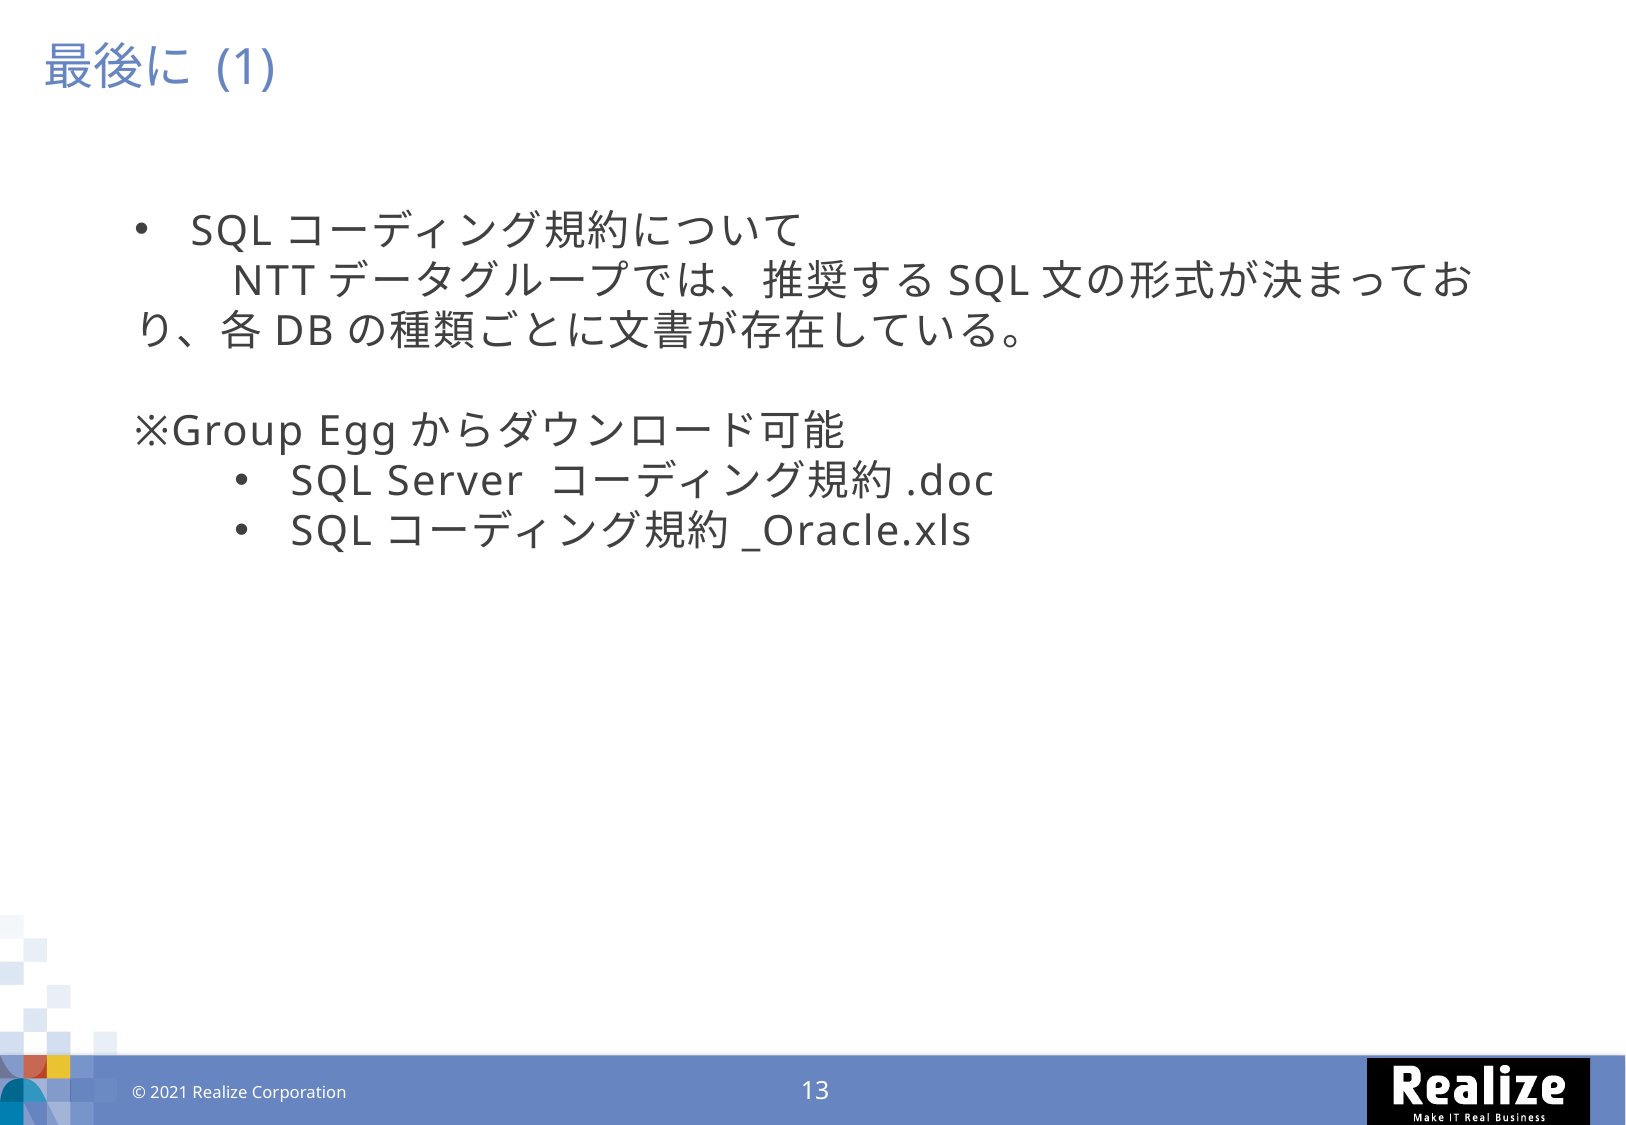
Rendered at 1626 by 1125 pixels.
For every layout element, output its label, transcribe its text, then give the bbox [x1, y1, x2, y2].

picture [1367, 1058, 1591, 1125]
list 最後に (1) [28, 0, 1599, 119]
picture [0, 915, 117, 1125]
list SQLコーディング規約について NTTデータグループでは、推奨するSQL文の形式が決まっており、各DBの種類ごとに文書が存在している。 ※Group Eggからダウンロード可能 SQL Server コーディング規約.doc SQLコーディング規約_Oracle.xls [119, 196, 1507, 823]
